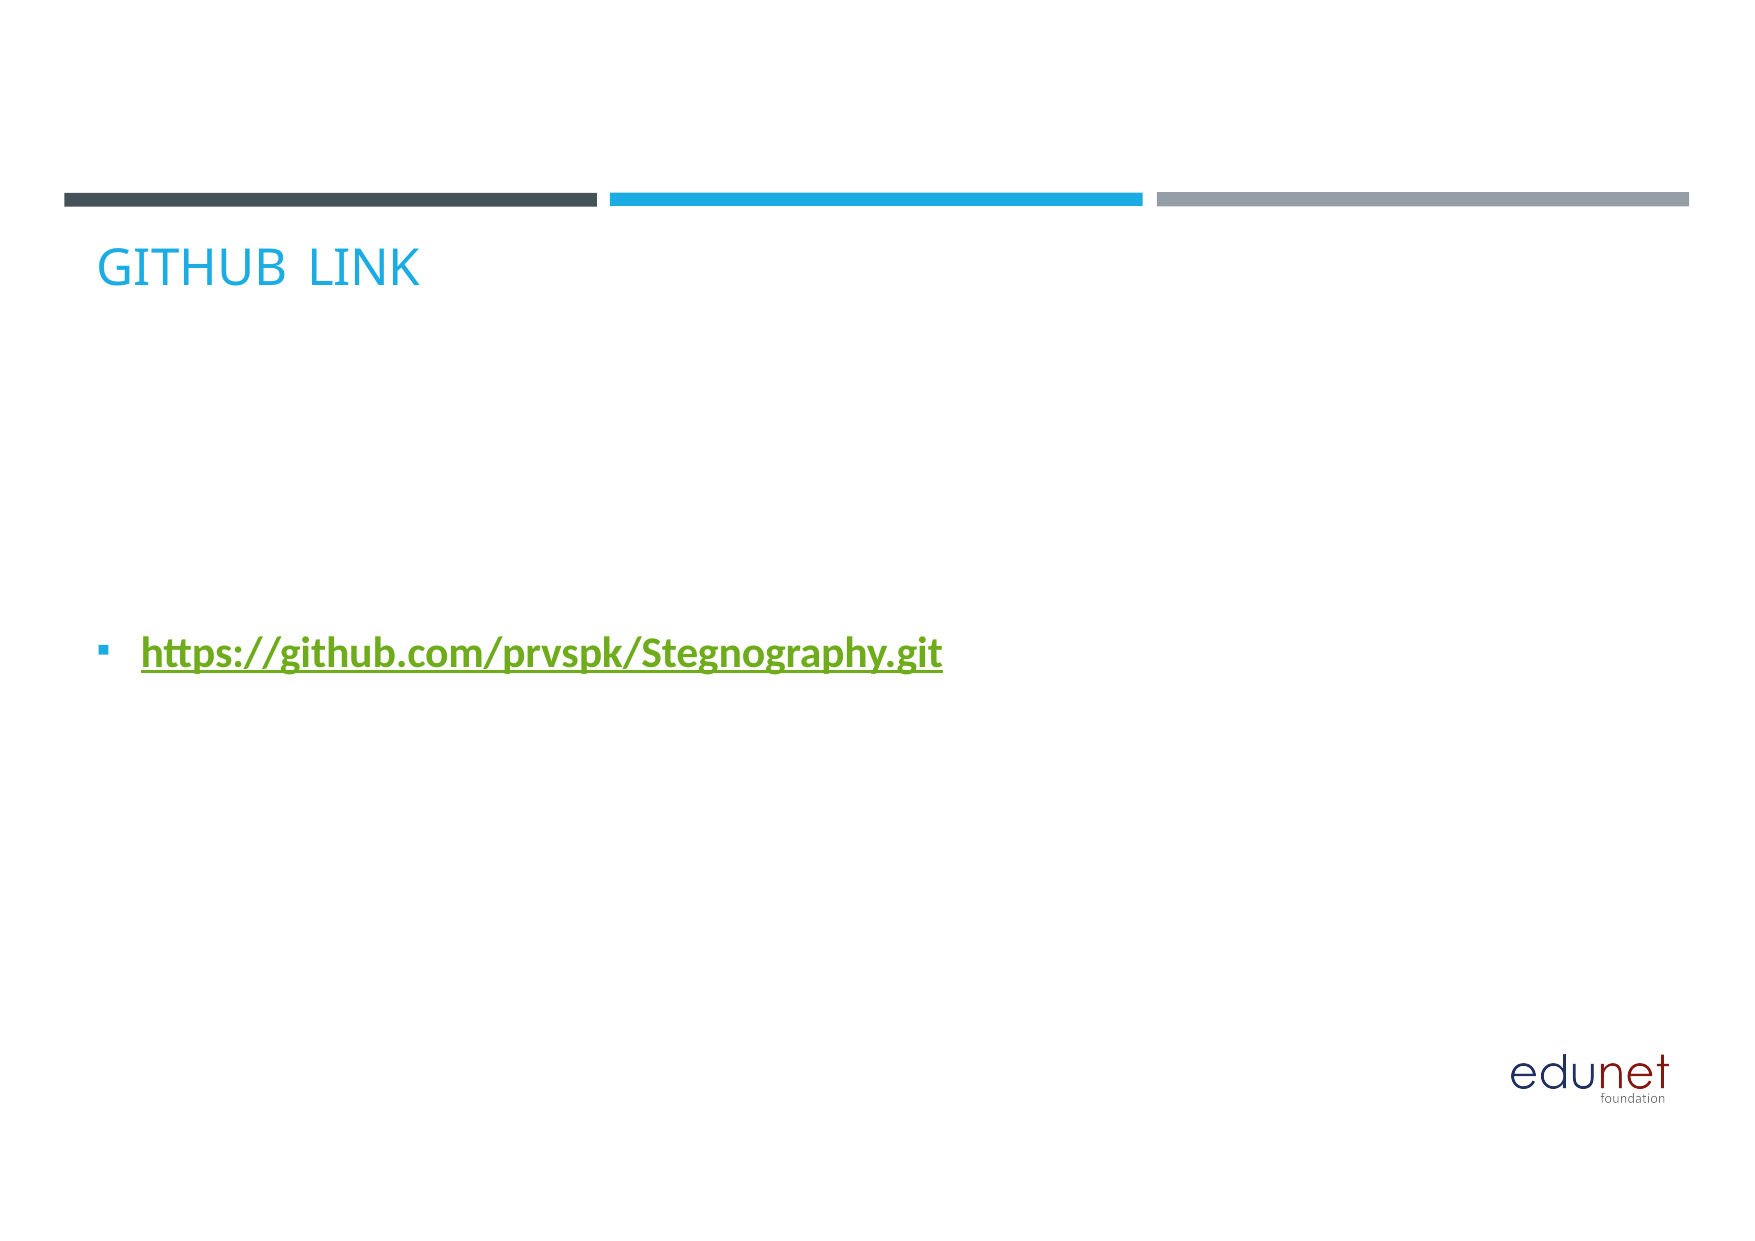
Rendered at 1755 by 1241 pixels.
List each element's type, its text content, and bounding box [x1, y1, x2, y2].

picture [1511, 1054, 1669, 1103]
text_box https://github.com/prvspk/Stegnography.git [94, 621, 957, 676]
title GITHUB LINK [94, 232, 549, 442]
